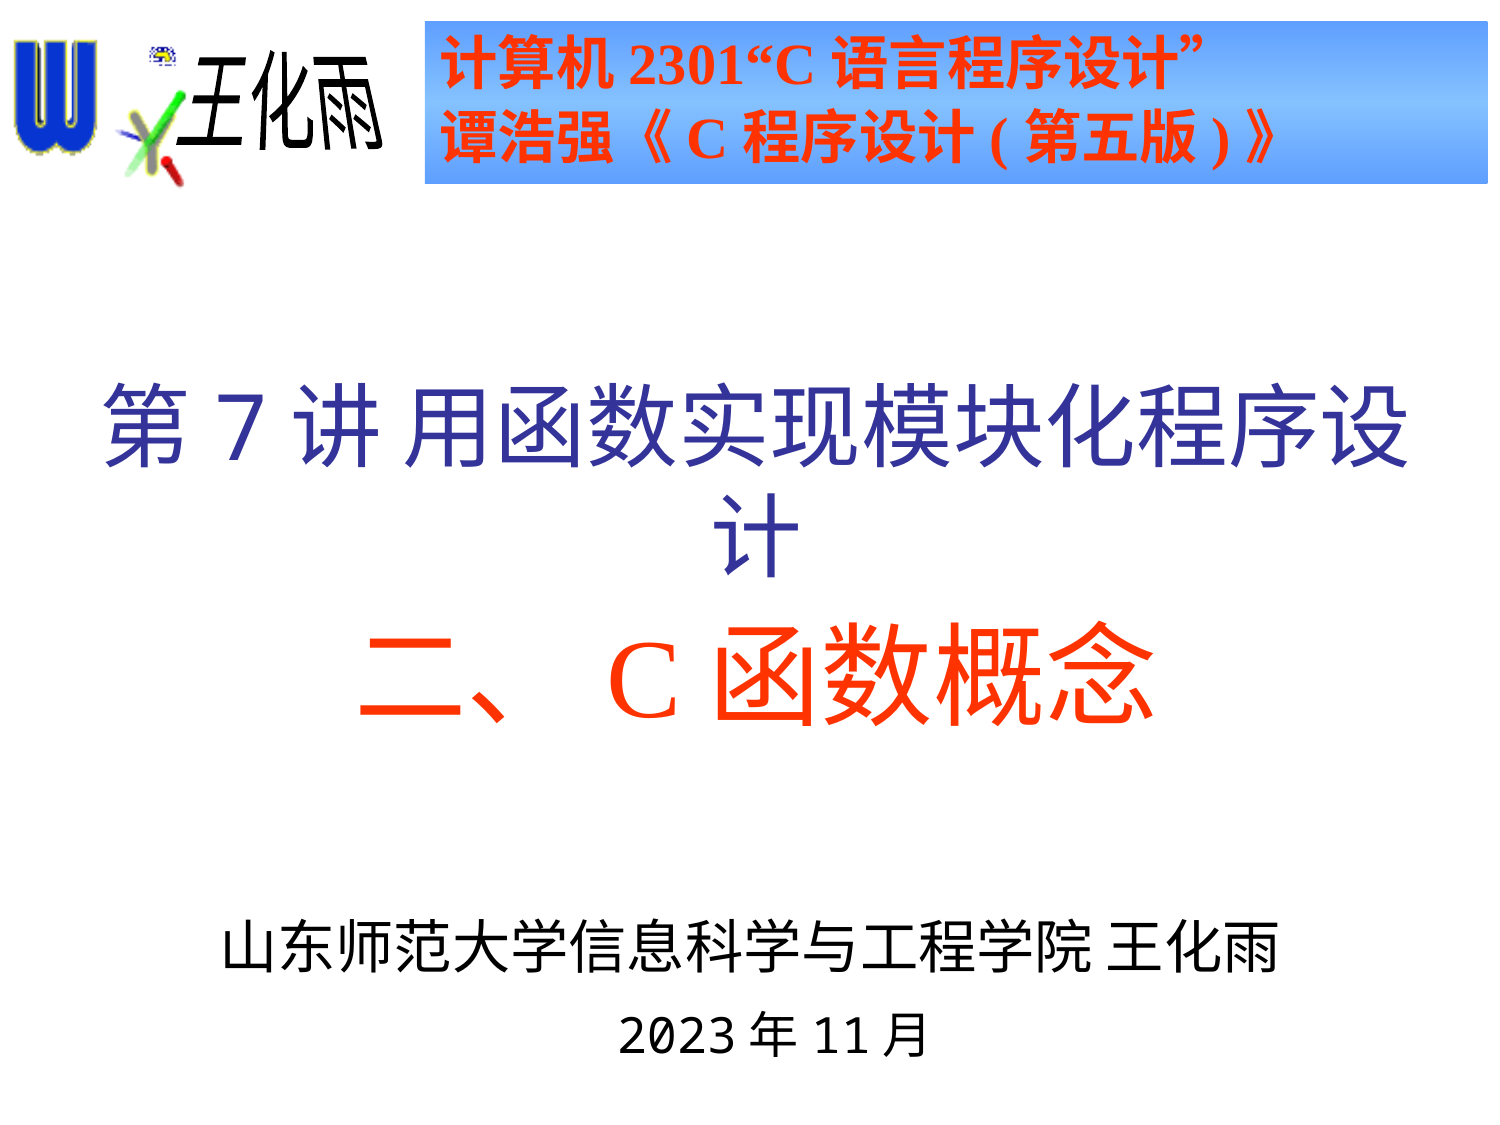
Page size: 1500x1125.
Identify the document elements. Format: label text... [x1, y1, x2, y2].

picture [112, 87, 188, 200]
picture [12, 12, 100, 188]
picture [125, 24, 182, 82]
text_box 山东师范大学信息科学与工程学院 王化雨 [112, 900, 1388, 992]
text_box 2023年11月 [137, 975, 1413, 1092]
text_box 第7讲 用函数实现模块化程序设计 [49, 361, 1463, 596]
text_box 计算机2301“C语言程序设计” 谭浩强《C程序设计(第五版)》 [424, 21, 1488, 184]
text_box 二、C函数概念 [62, 597, 1450, 748]
